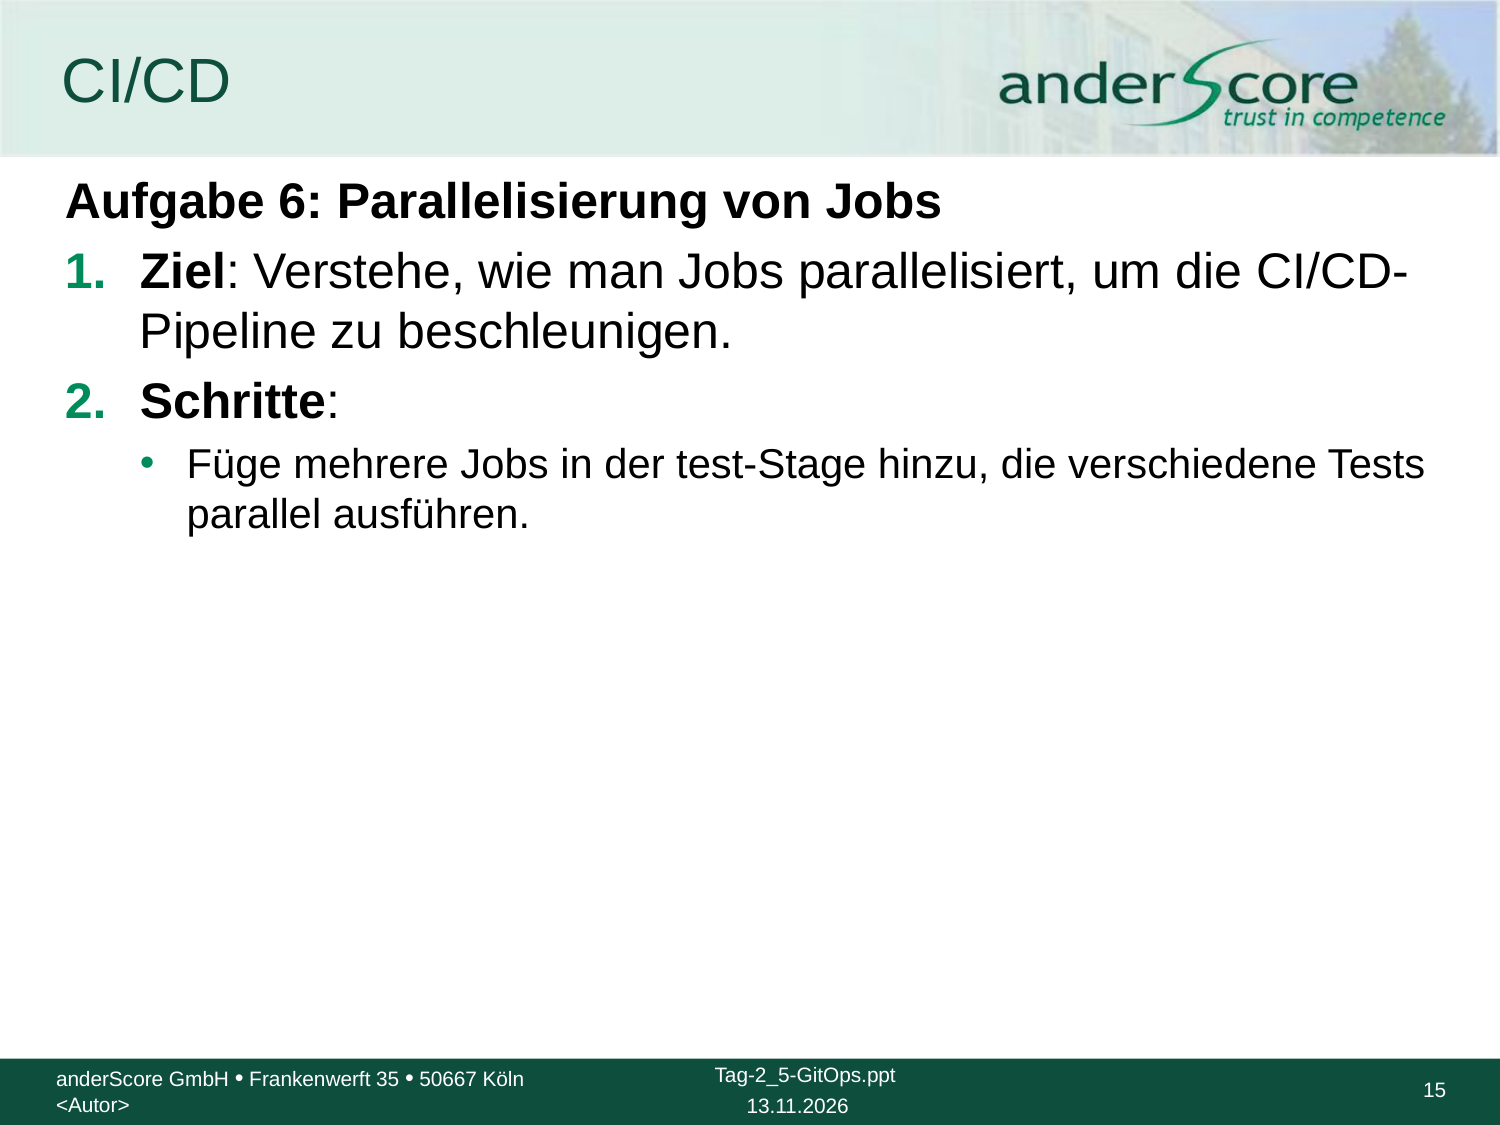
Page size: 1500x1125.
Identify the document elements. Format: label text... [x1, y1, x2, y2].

list Aufgabe 6: Parallelisierung von Jobs Ziel: Verstehe, wie man Jobs parallelisiert, um die CI/CD-Pipeline zu beschleunigen. Schritte: Füge mehrere Jobs in der test-Stage hinzu, die verschiedene Tests parallel ausführen. [49, 160, 1447, 1047]
picture [0, 0, 1500, 157]
title CI/CD [46, 24, 959, 141]
